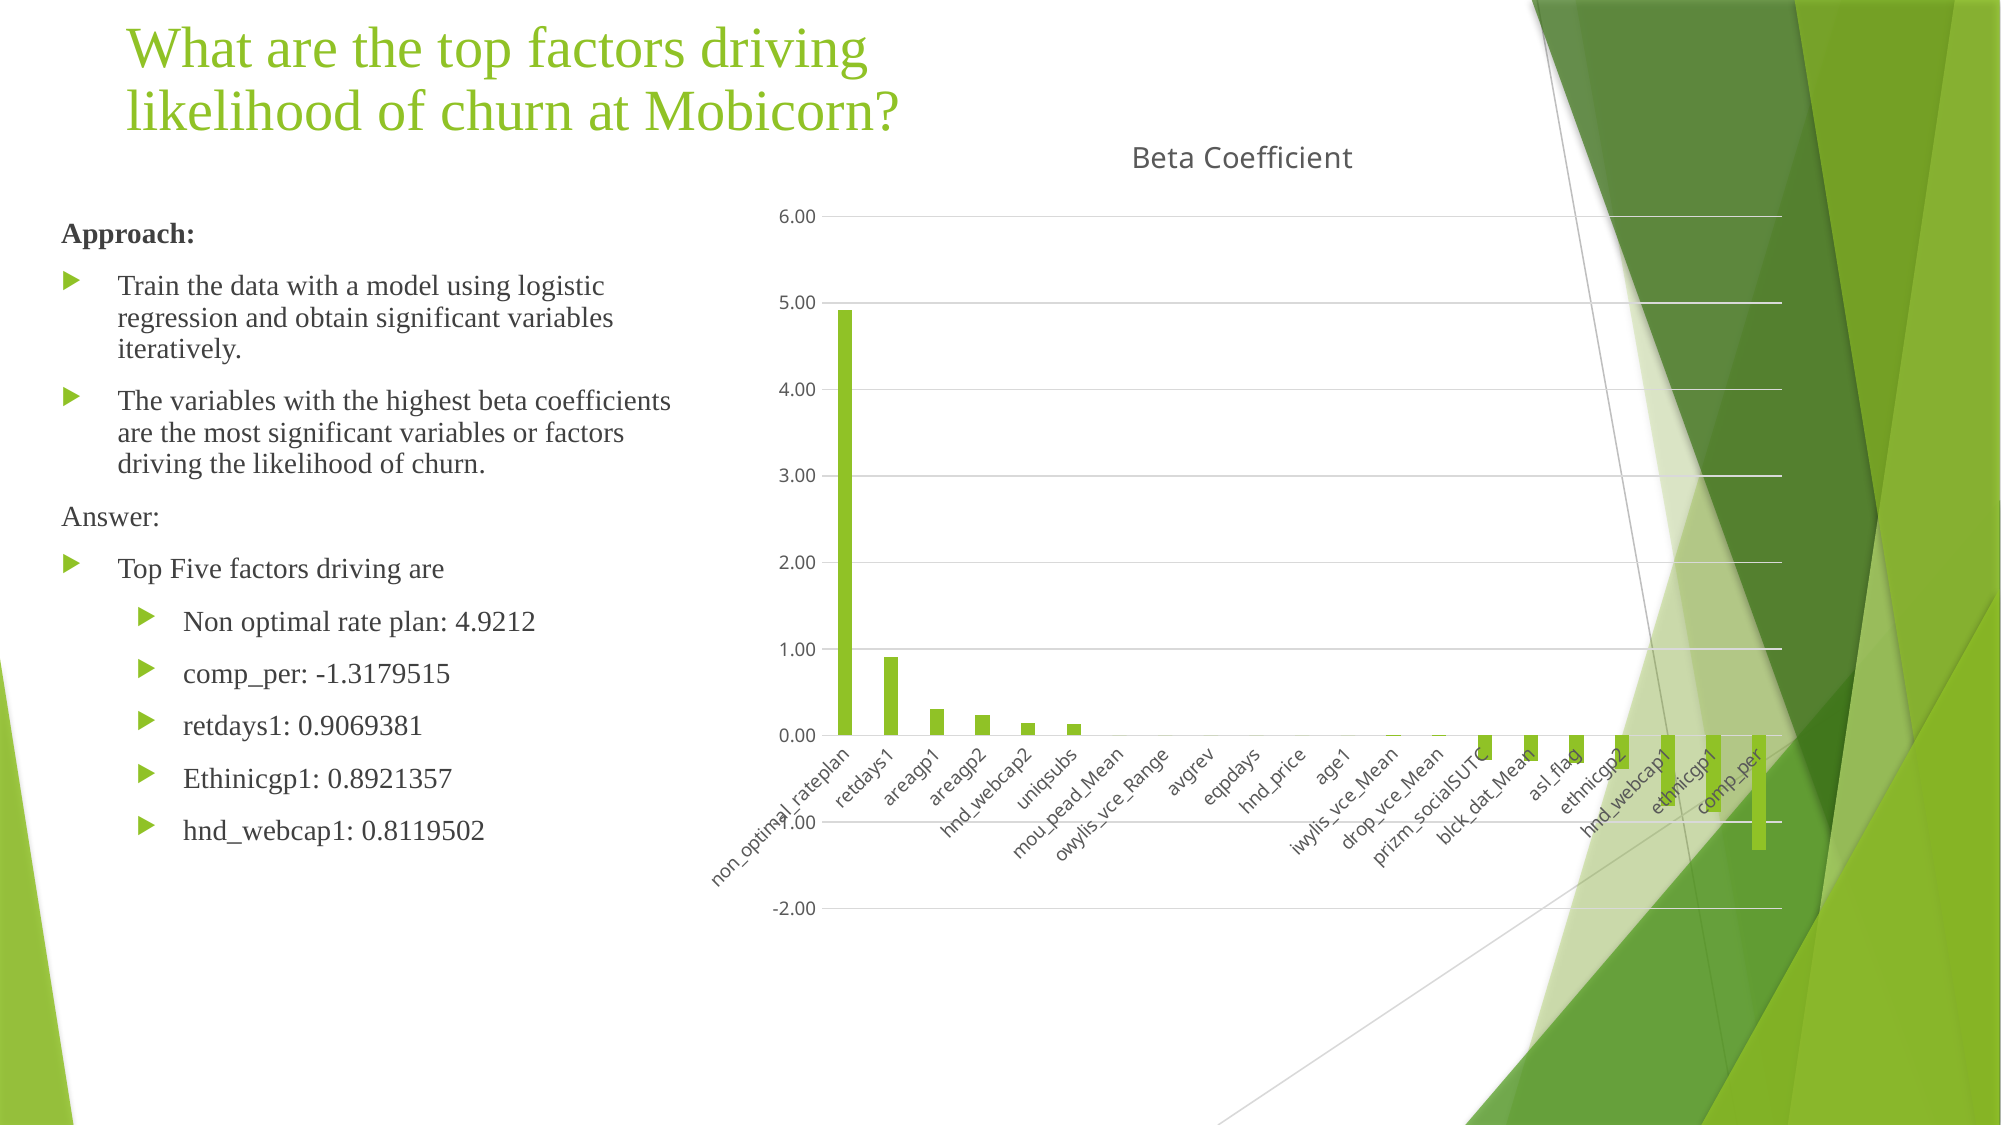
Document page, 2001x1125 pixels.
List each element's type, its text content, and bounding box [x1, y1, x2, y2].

title What are the top factors driving likelihood of churn at Mobicorn? [111, 5, 1019, 155]
list Approach: Train the data with a model using logistic regression and obtain significant variables iteratively. The variables with the highest beta coefficients are the most significant variables or factors driving the likelihood of churn. Answer: Top Five factors driving are Non optimal rate plan: 4.9212 comp_per: -1.3179515 retdays1: 0.9069381 Ethinicgp1: 0.8921357 hnd_webcap1: 0.8119502 [46, 210, 675, 939]
chart [680, 103, 1806, 940]
